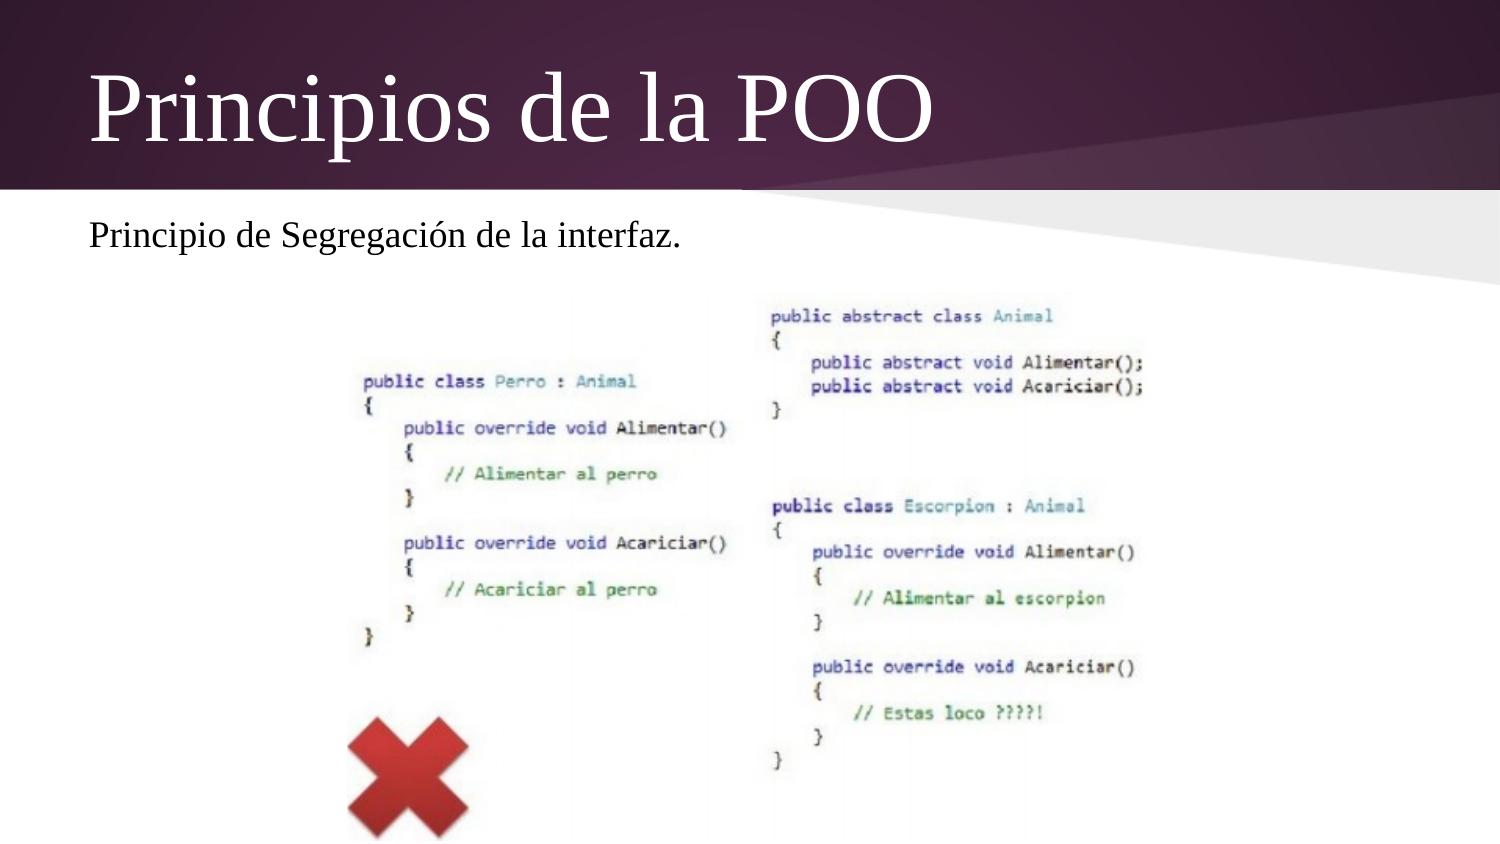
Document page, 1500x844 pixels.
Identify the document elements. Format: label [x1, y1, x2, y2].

picture [0, 0, 1500, 844]
text_box [347, 93, 1500, 841]
